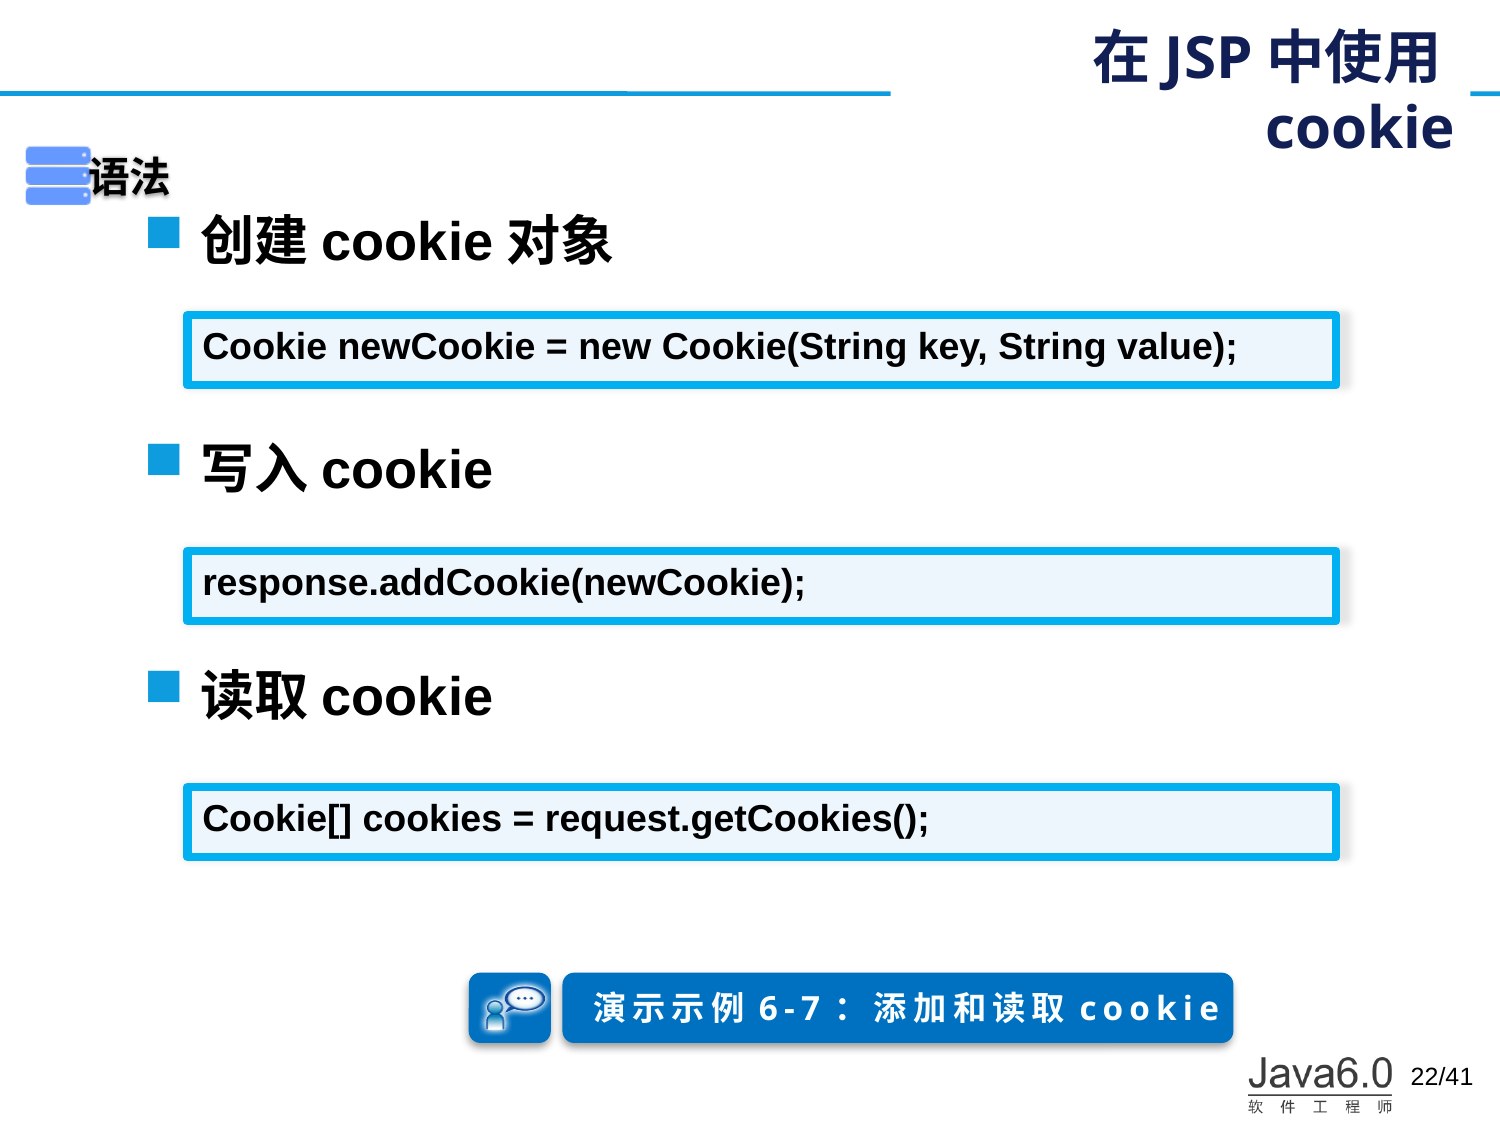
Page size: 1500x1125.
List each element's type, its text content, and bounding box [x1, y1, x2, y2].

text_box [468, 972, 1234, 1044]
text_box response.addCookie(newCookie); [187, 550, 1336, 622]
text_box Cookie newCookie = new Cookie(String key, String value); [187, 314, 1336, 386]
text_box Cookie[] cookies = request.getCookies(); [187, 786, 1336, 858]
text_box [23, 142, 188, 210]
slide_number 22/41 [1138, 1053, 1489, 1114]
title 在JSP中使用cookie [890, 46, 1471, 133]
list 创建cookie对象 写入cookie 读取cookie [128, 199, 1383, 1043]
